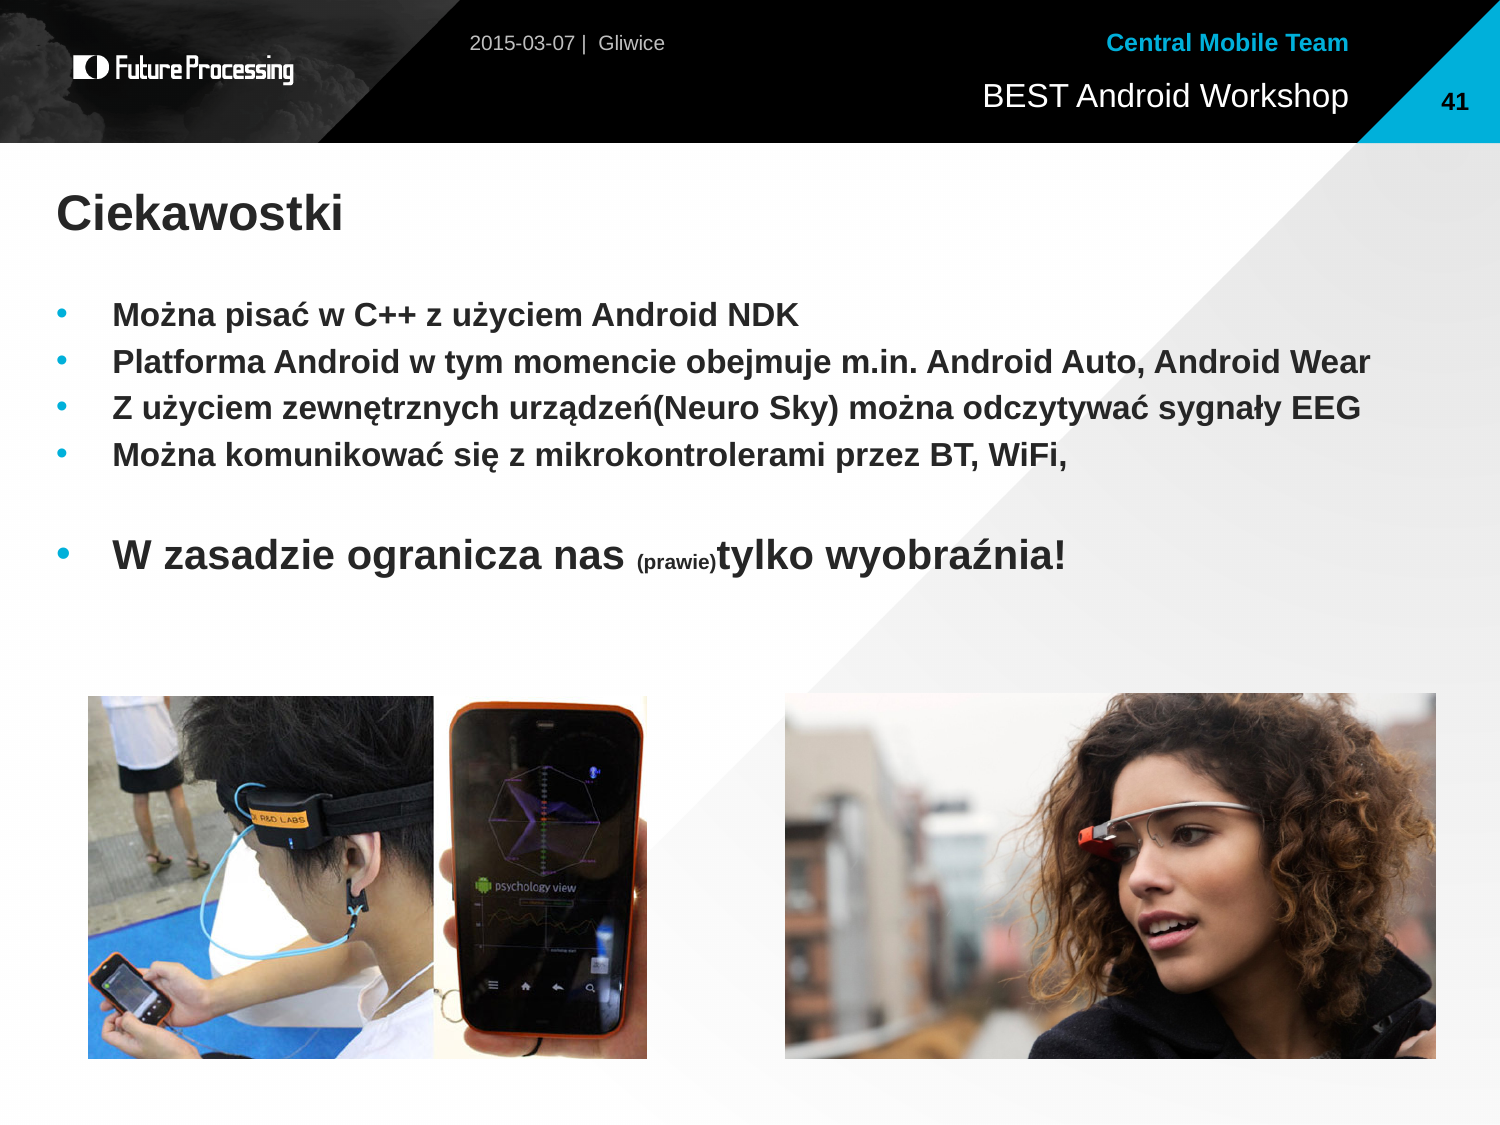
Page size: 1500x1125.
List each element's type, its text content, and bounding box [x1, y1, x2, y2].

slide_number 41 [1416, 78, 1495, 123]
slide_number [454, 19, 779, 66]
picture [0, 0, 1500, 1125]
list Ciekawostki Można pisać w C++ z użyciem Android NDK Platforma Android w tym momencie obejmuje m.in. Android Auto, Android Wear Z użyciem zewnętrznych urządzeń(Neuro Sky) można odczytywać sygnały EEG Można komunikować się z mikrokontrolerami przez BT, WiFi, W zasadzie ogranicza nas (prawie)tylko wyobraźnia! [41, 172, 1459, 1071]
